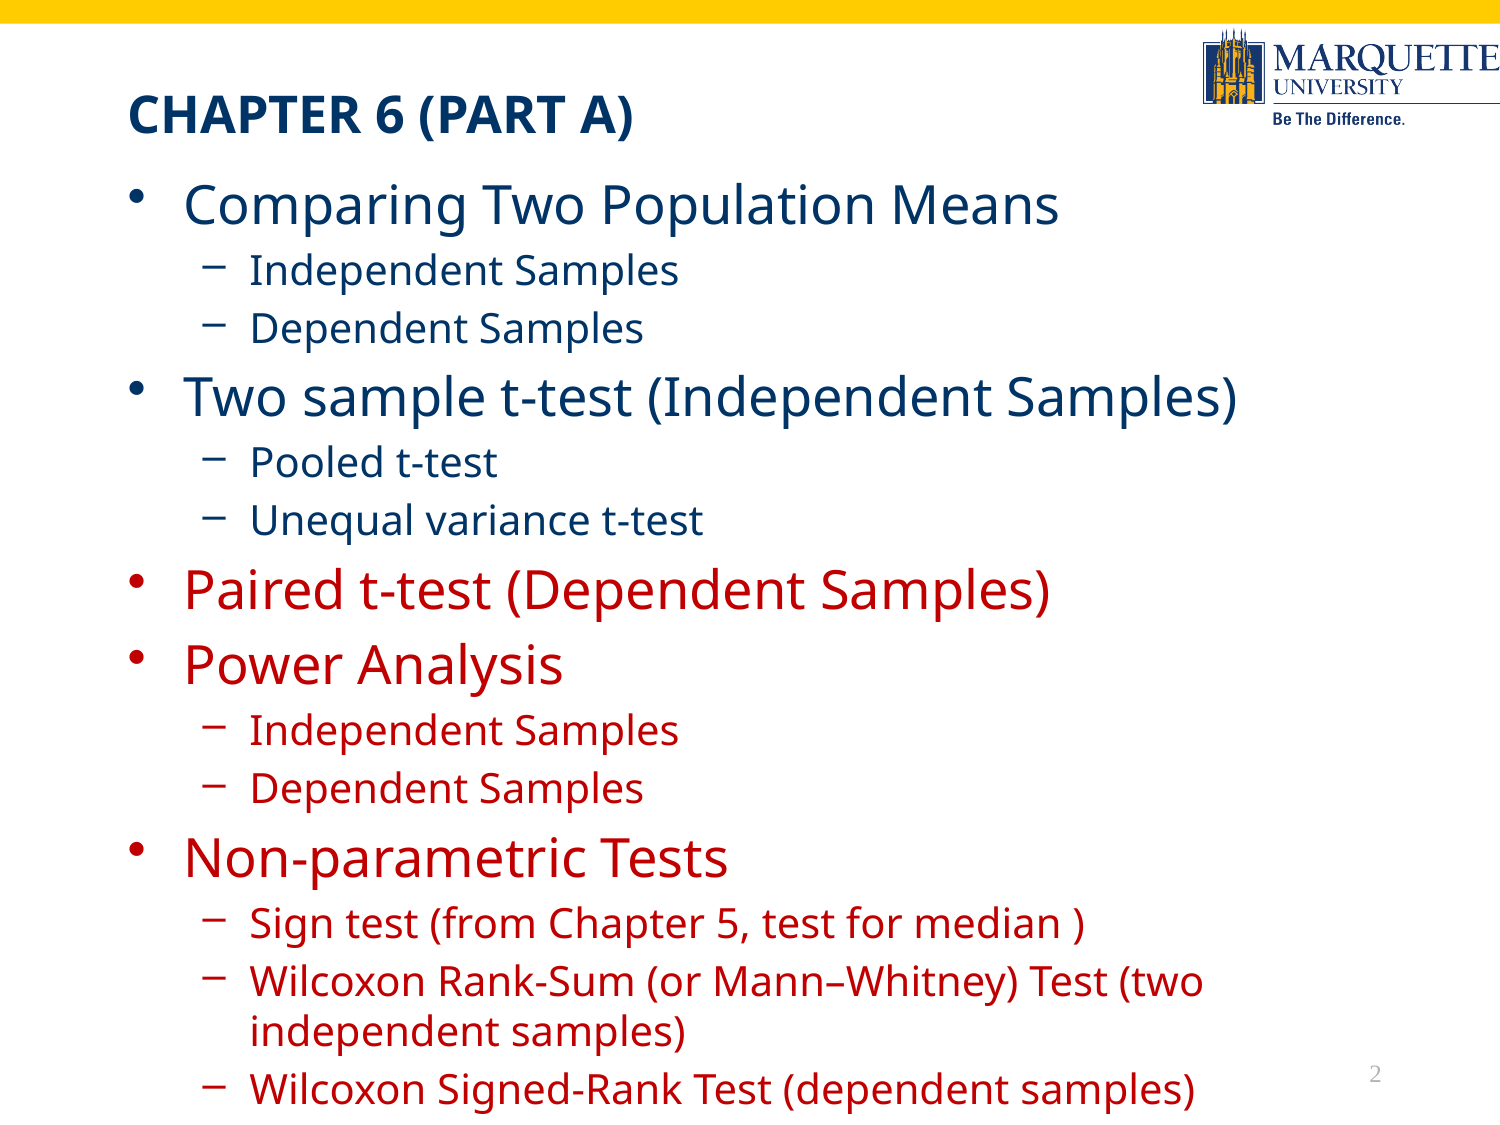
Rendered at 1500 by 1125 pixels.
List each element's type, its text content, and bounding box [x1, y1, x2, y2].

slide_number 2 [1059, 1042, 1397, 1103]
title Chapter 6 (Part A) [112, 50, 1388, 175]
picture [1203, 27, 1500, 125]
